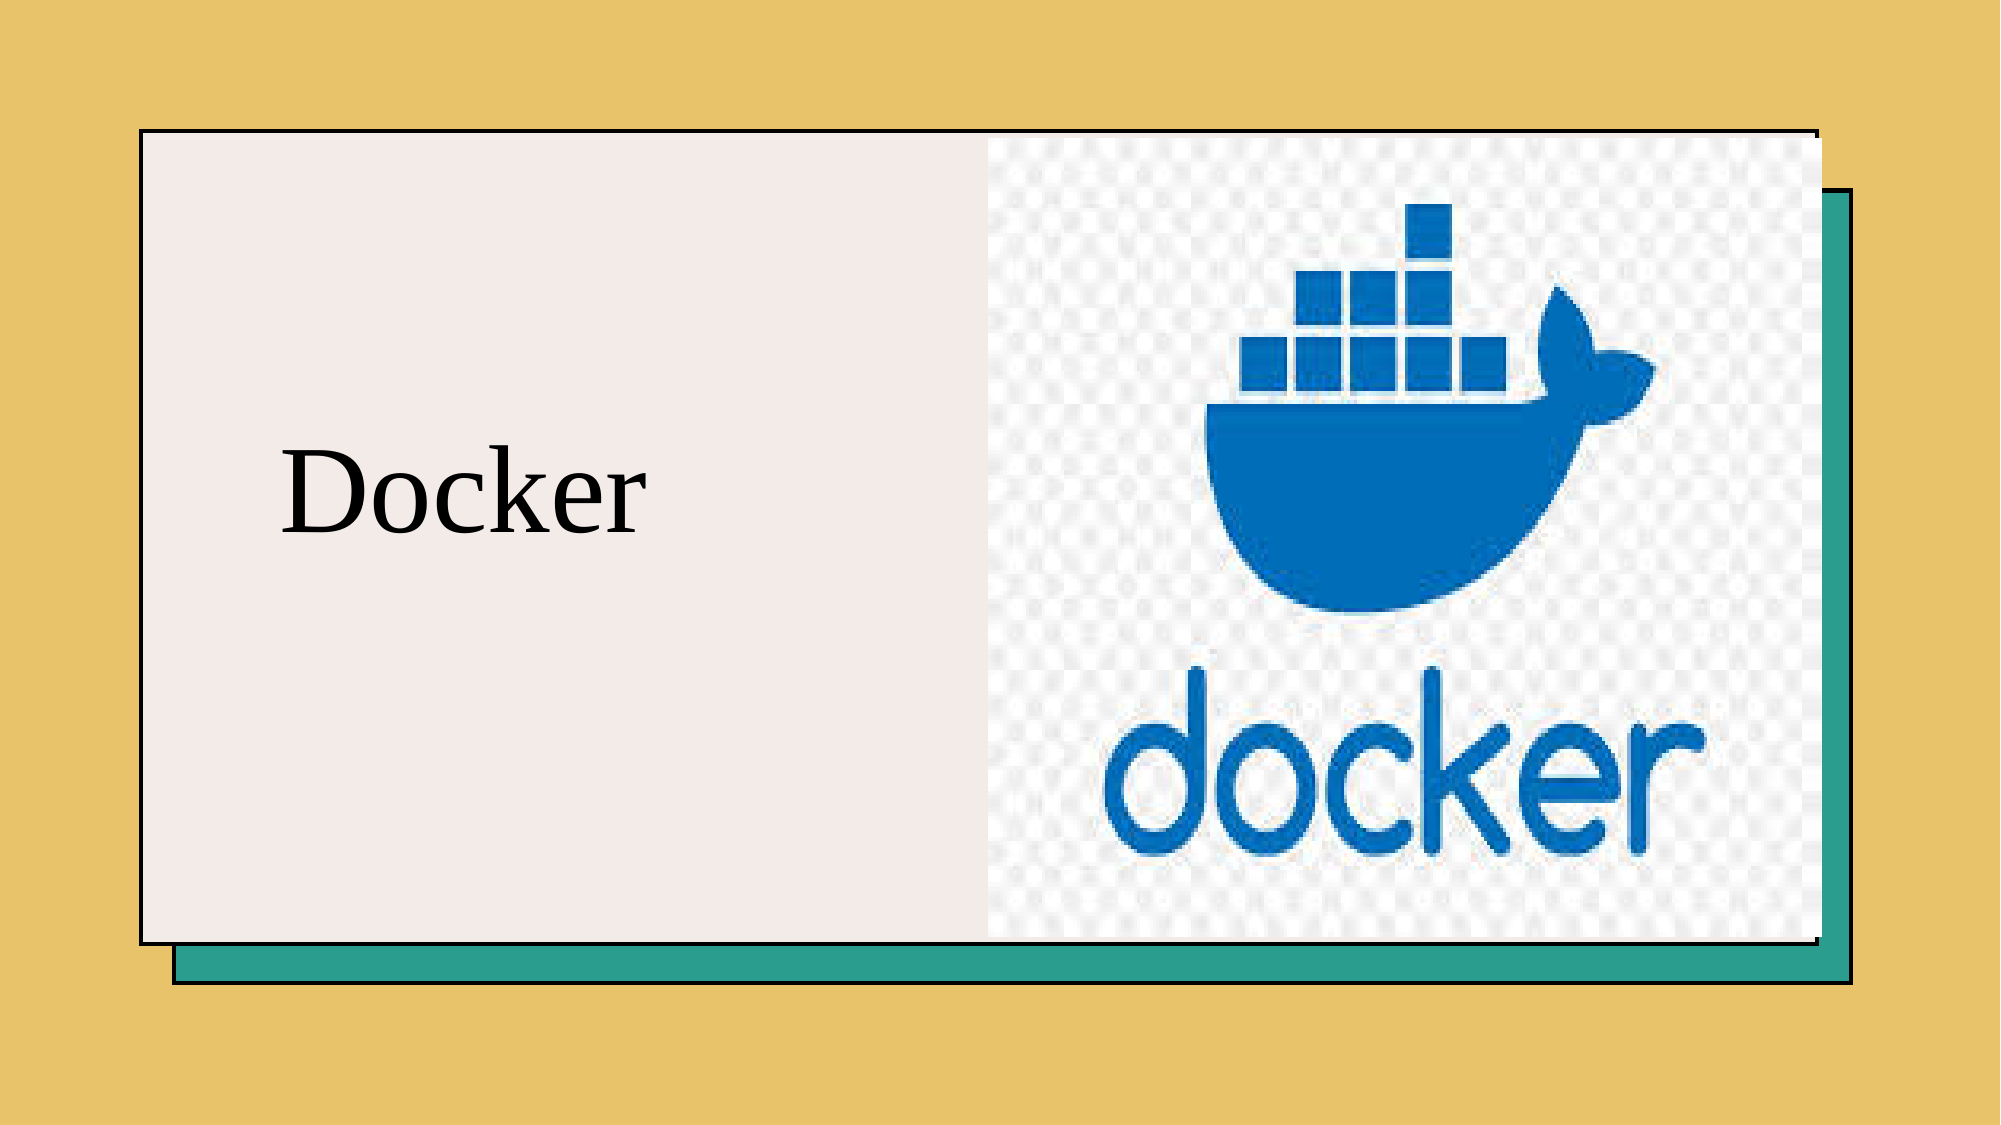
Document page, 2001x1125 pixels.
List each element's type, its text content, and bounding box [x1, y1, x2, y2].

picture [988, 138, 1822, 937]
title Docker [264, 286, 825, 568]
